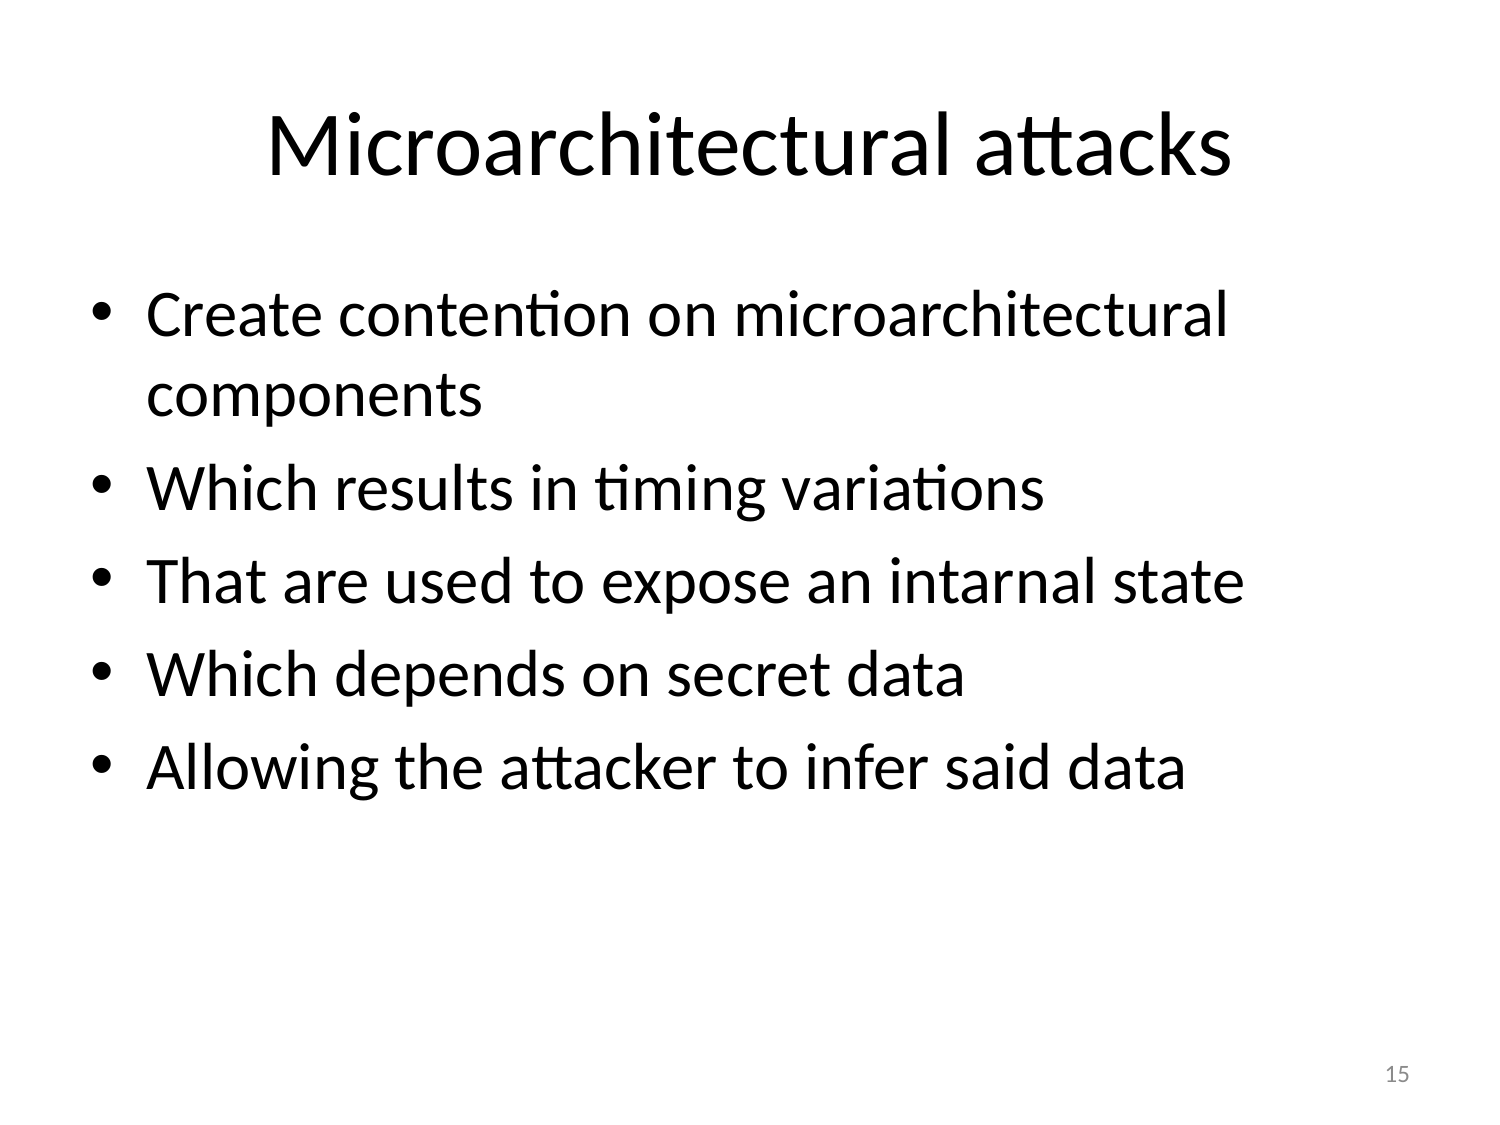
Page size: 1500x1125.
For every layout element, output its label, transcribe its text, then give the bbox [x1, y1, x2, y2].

list Create contention on microarchitectural components Which results in timing variations That are used to expose an intarnal state Which depends on secret data Allowing the attacker to infer said data [75, 262, 1425, 1005]
title Microarchitectural attacks [75, 45, 1425, 233]
slide_number 15 [1074, 1042, 1425, 1103]
